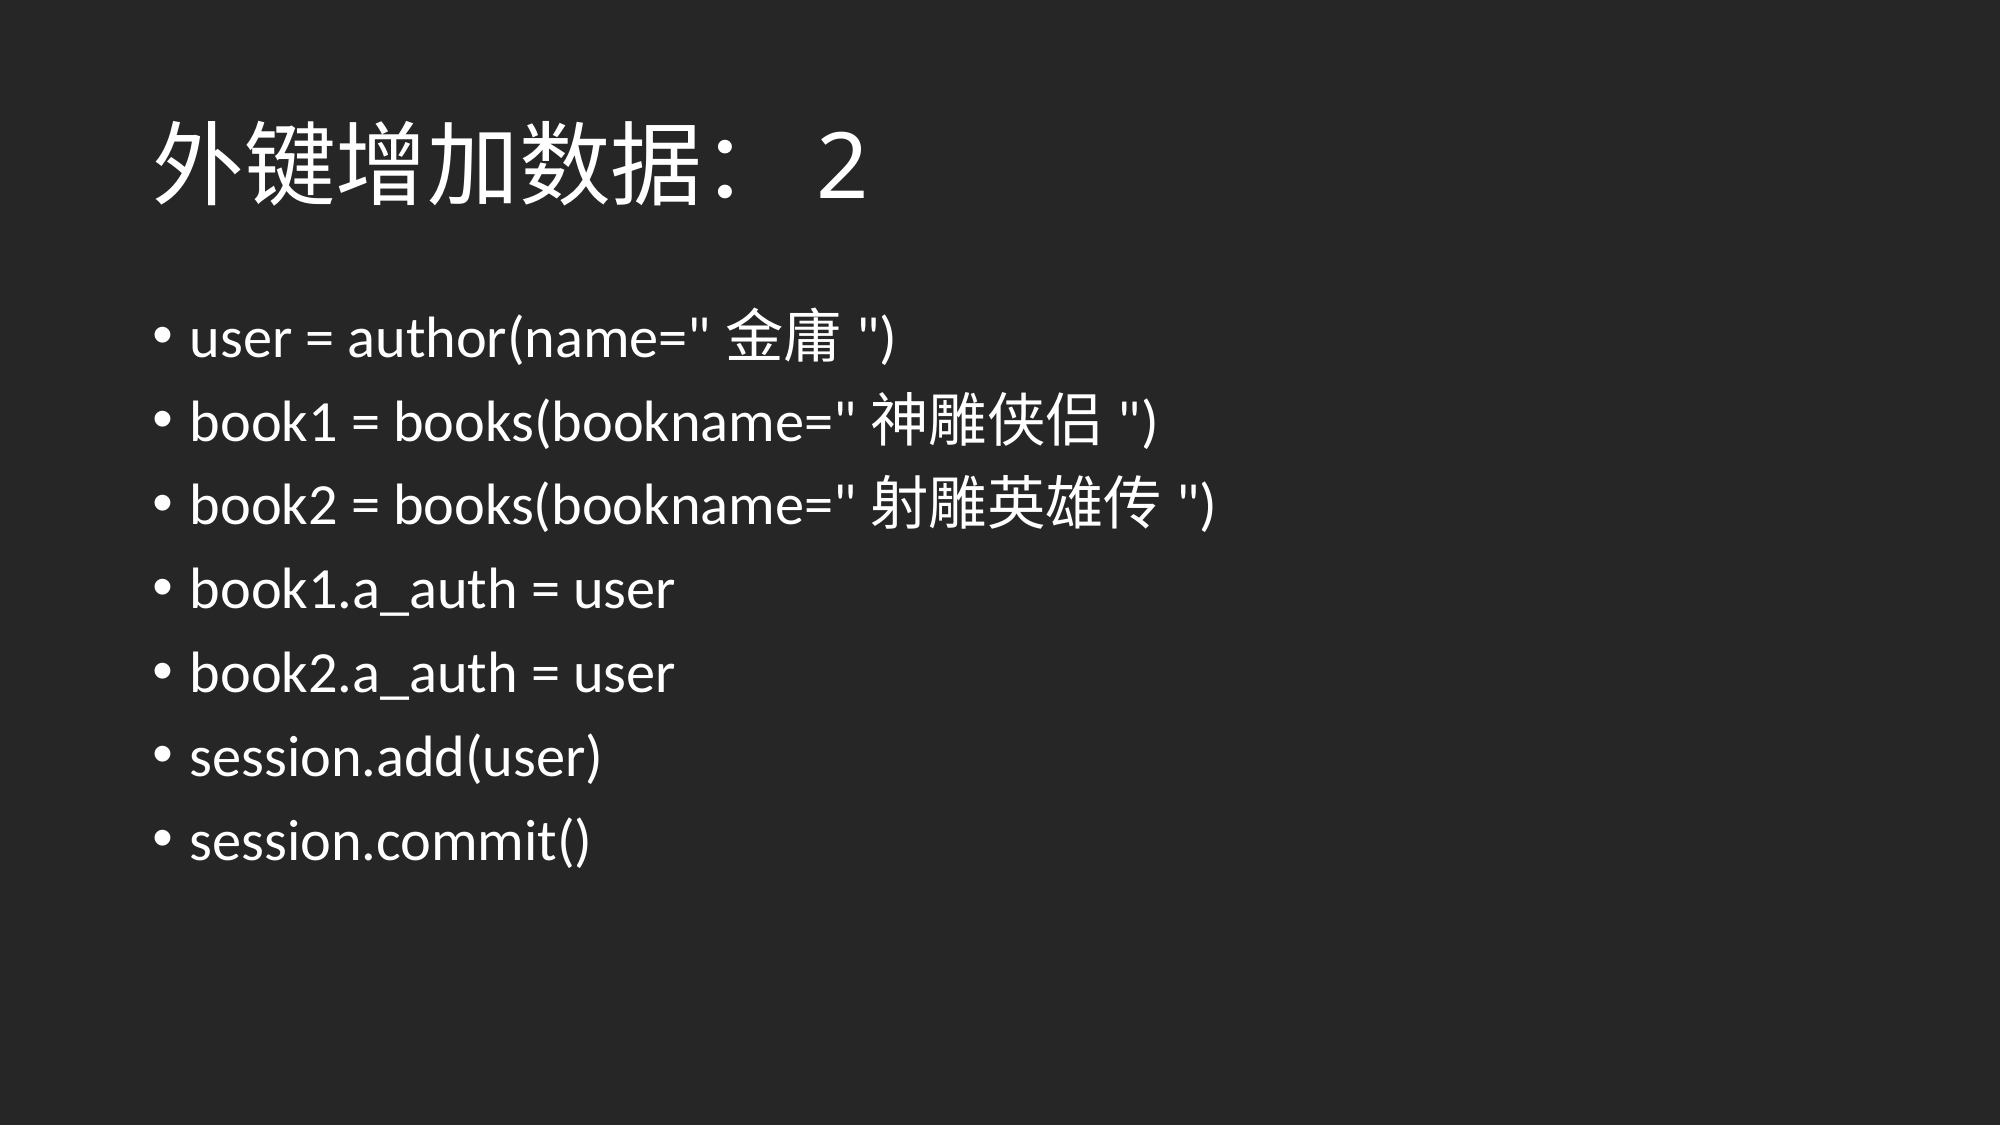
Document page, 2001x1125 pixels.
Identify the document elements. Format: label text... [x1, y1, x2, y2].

list user = author(name="金庸") book1 = books(bookname="神雕侠侣") book2 = books(bookname="射雕英雄传") book1.a_auth = user book2.a_auth = user session.add(user) session.commit() [137, 299, 1863, 1014]
title 外键增加数据：2 [137, 59, 1863, 278]
